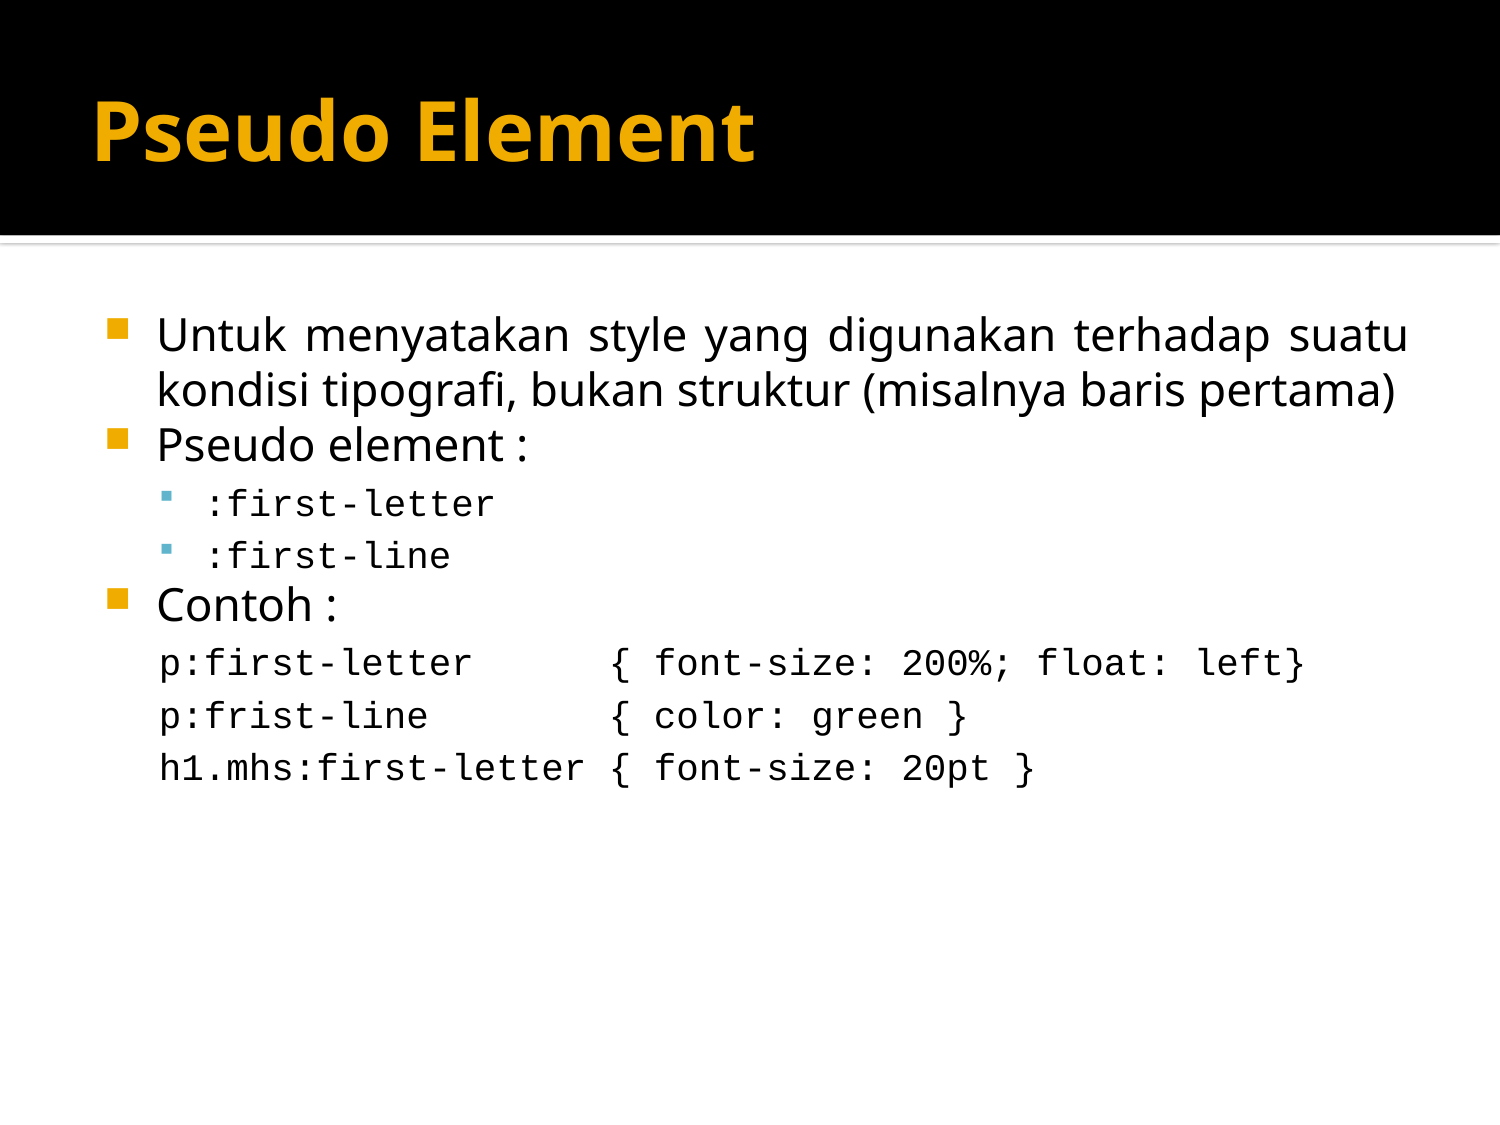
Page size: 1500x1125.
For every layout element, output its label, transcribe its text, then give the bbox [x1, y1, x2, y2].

list Untuk menyatakan style yang digunakan terhadap suatu kondisi tipografi, bukan struktur (misalnya baris pertama) Pseudo element : :first-letter :first-line Contoh : p:first-letter { font-size: 200%; float: left} p:frist-line { color: green } h1.mhs:first-letter { font-size: 20pt } [75, 291, 1425, 1075]
title Pseudo Element [75, 25, 1425, 231]
